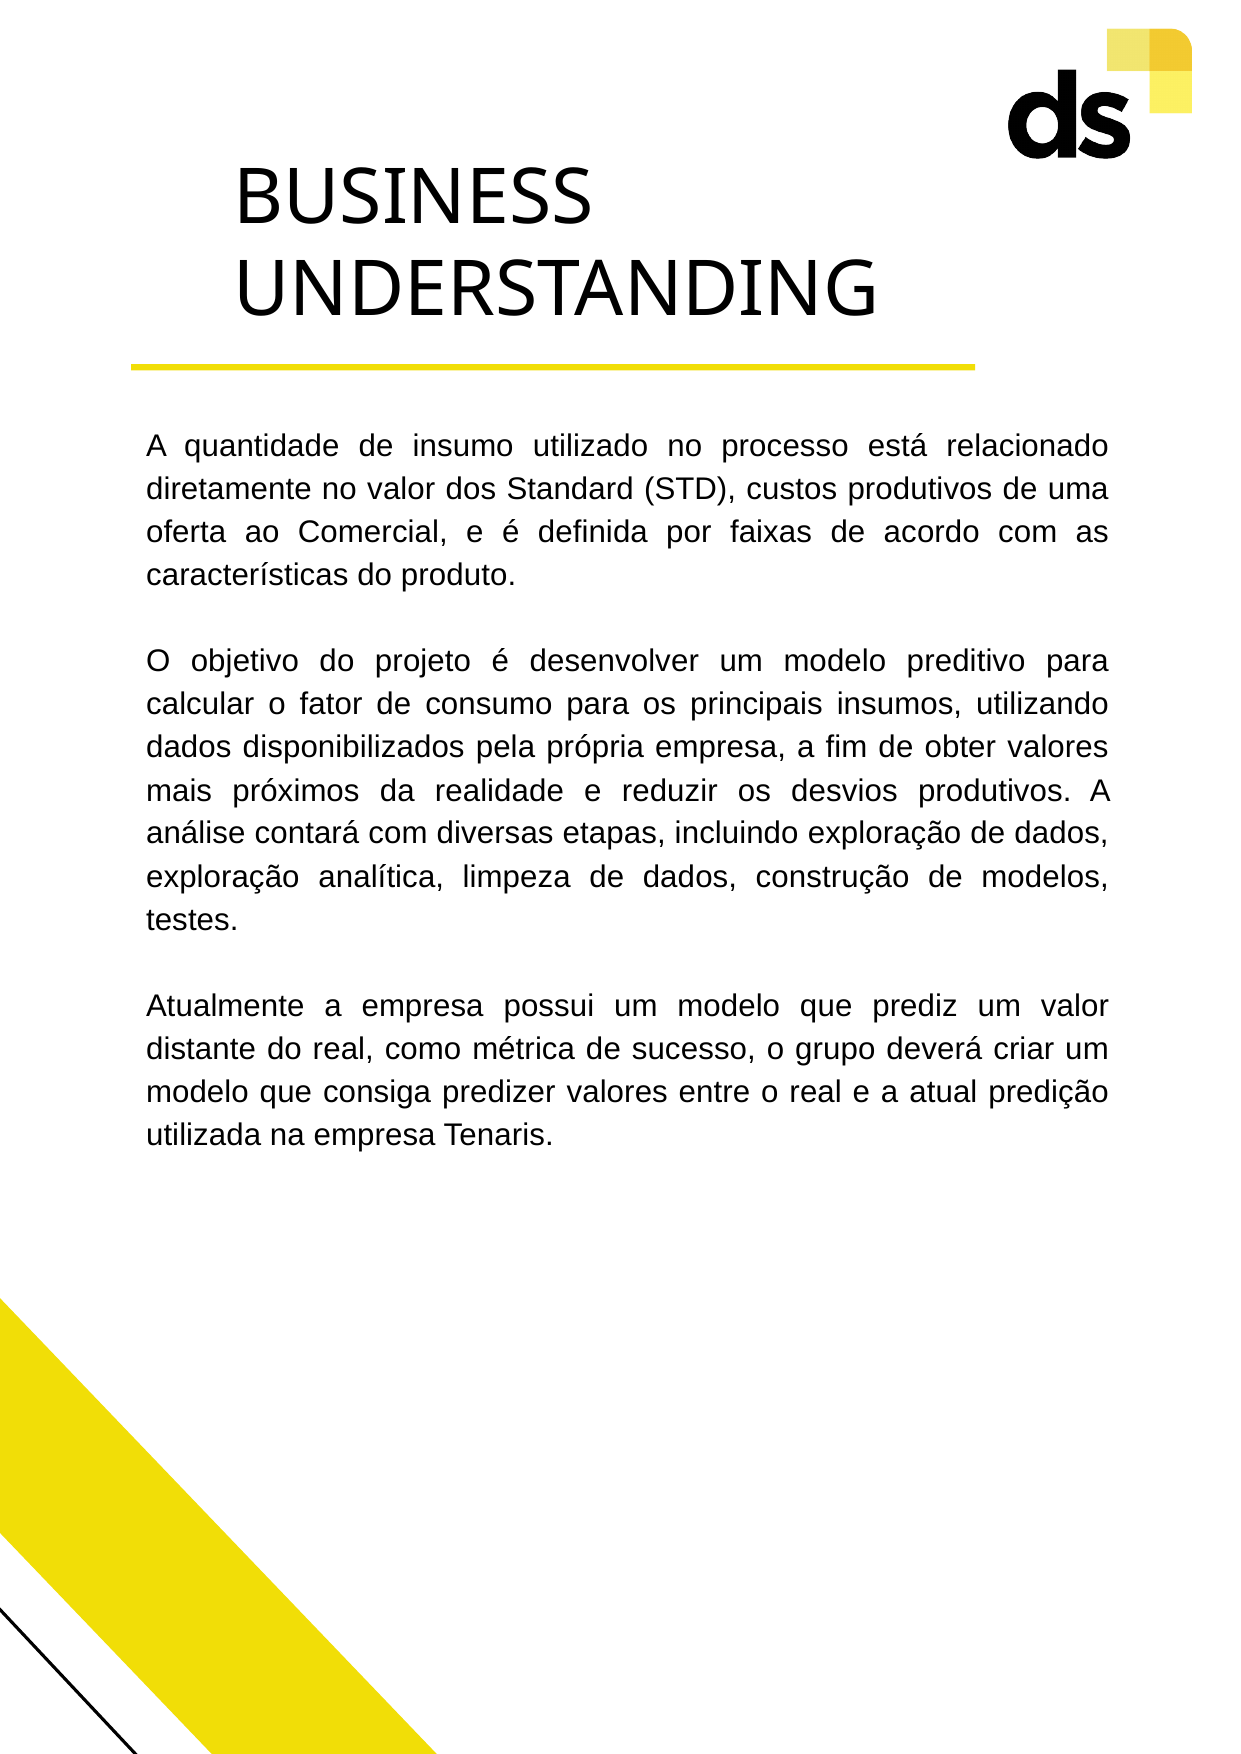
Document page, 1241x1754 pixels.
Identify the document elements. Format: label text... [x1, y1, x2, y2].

text_box BUSINESS UNDERSTANDING [218, 130, 1063, 346]
text_box A quantidade de insumo utilizado no processo está relacionado diretamente no valor dos Standard (STD), custos produtivos de uma oferta ao Comercial, e é definida por faixas de acordo com as características do produto. O objetivo do projeto é desenvolver um modelo preditivo para calcular o fator de consumo para os principais insumos, utilizando dados disponibilizados pela própria empresa, a fim de obter valores mais próximos da realidade e reduzir os desvios produtivos. A análise contará com diversas etapas, incluindo exploração de dados, exploração analítica, limpeza de dados, construção de modelos, testes. Atualmente a empresa possui um modelo que prediz um valor distante do real, como métrica de sucesso, o grupo deverá criar um modelo que consiga predizer valores entre o real e a atual predição utilizada na empresa Tenaris. [131, 367, 1126, 1561]
picture [986, 26, 1202, 161]
